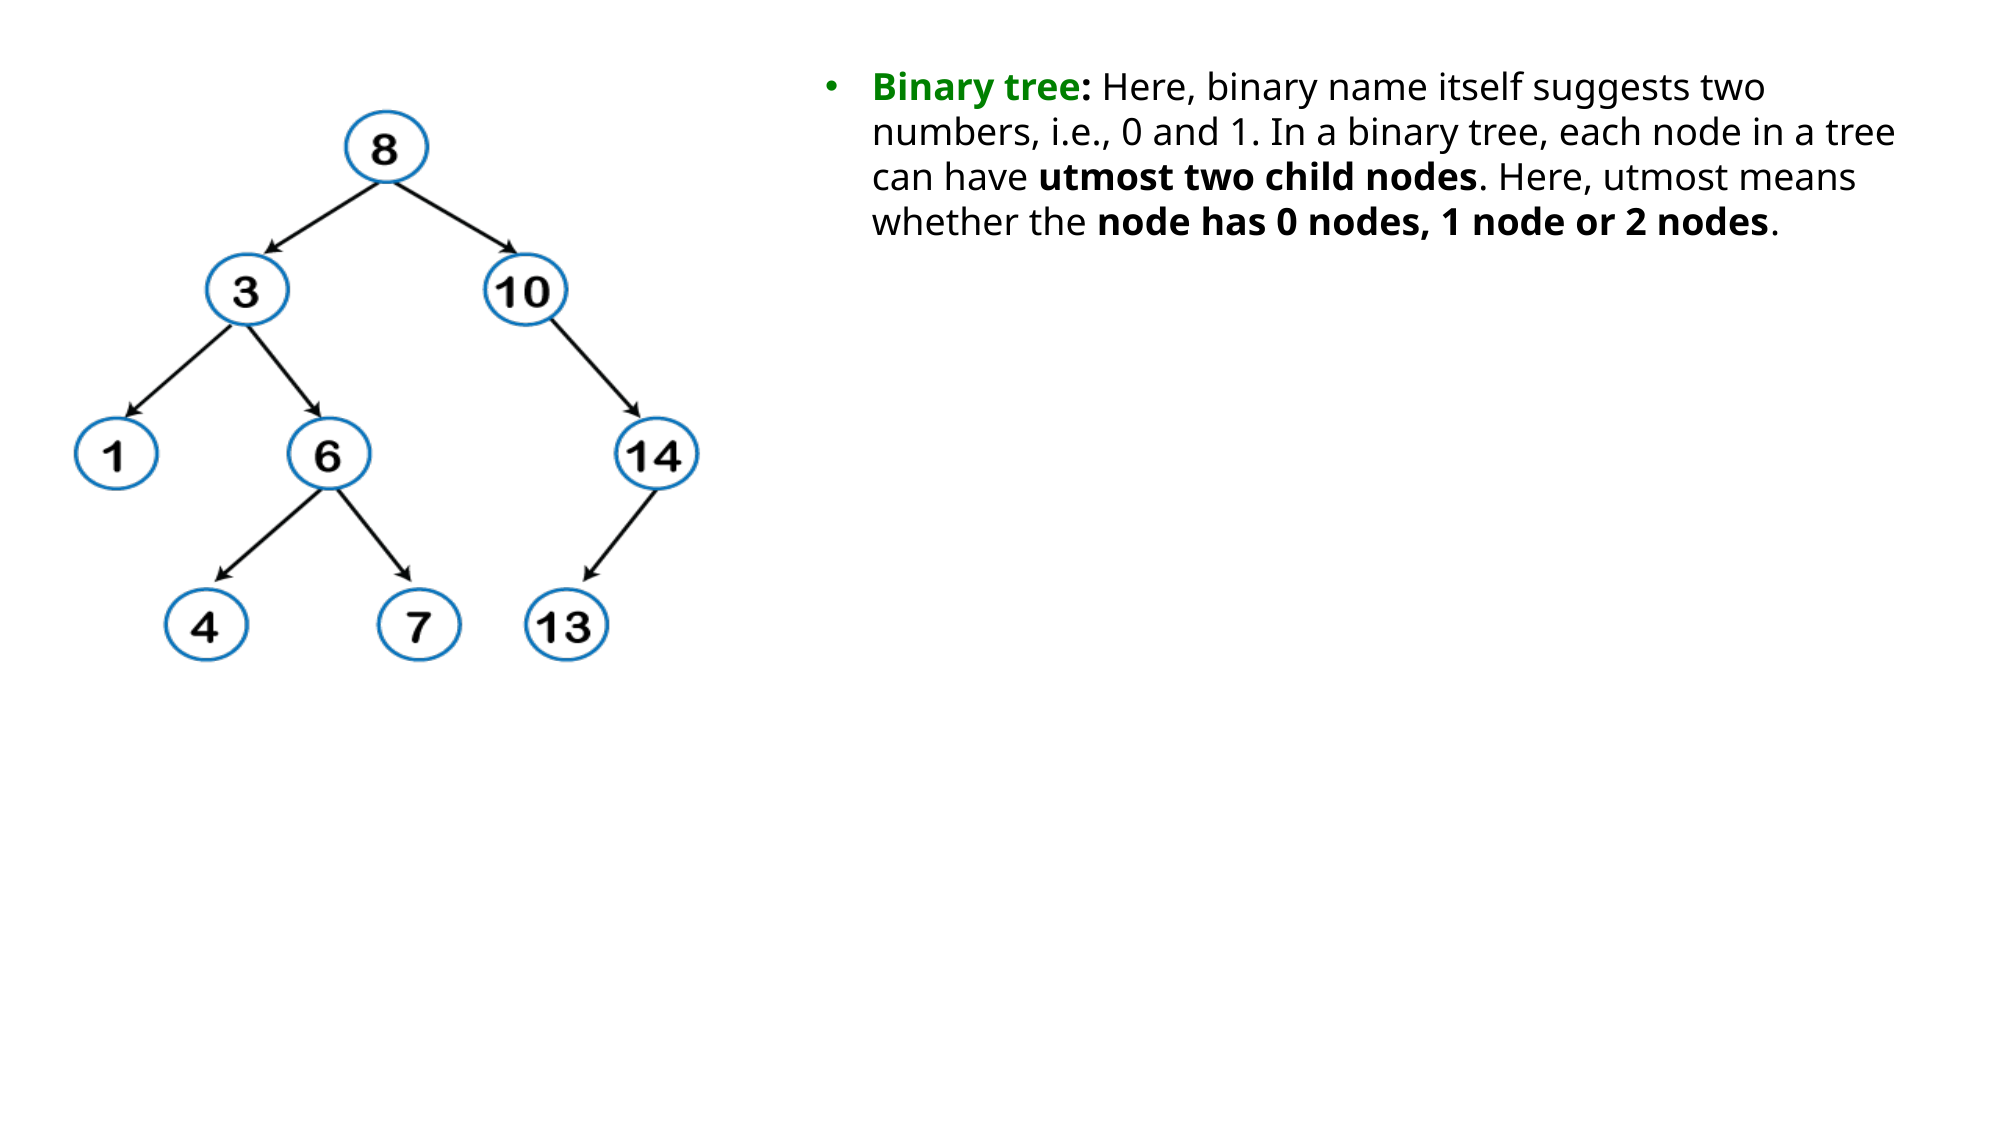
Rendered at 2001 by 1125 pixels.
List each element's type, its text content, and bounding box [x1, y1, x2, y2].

picture [43, 90, 747, 711]
text_box Binary tree: Here, binary name itself suggests two numbers, i.e., 0 and 1. In a binary tree, each node in a tree can have utmost two child nodes. Here, utmost means whether the node has 0 nodes, 1 node or 2 nodes. [810, 55, 1957, 251]
